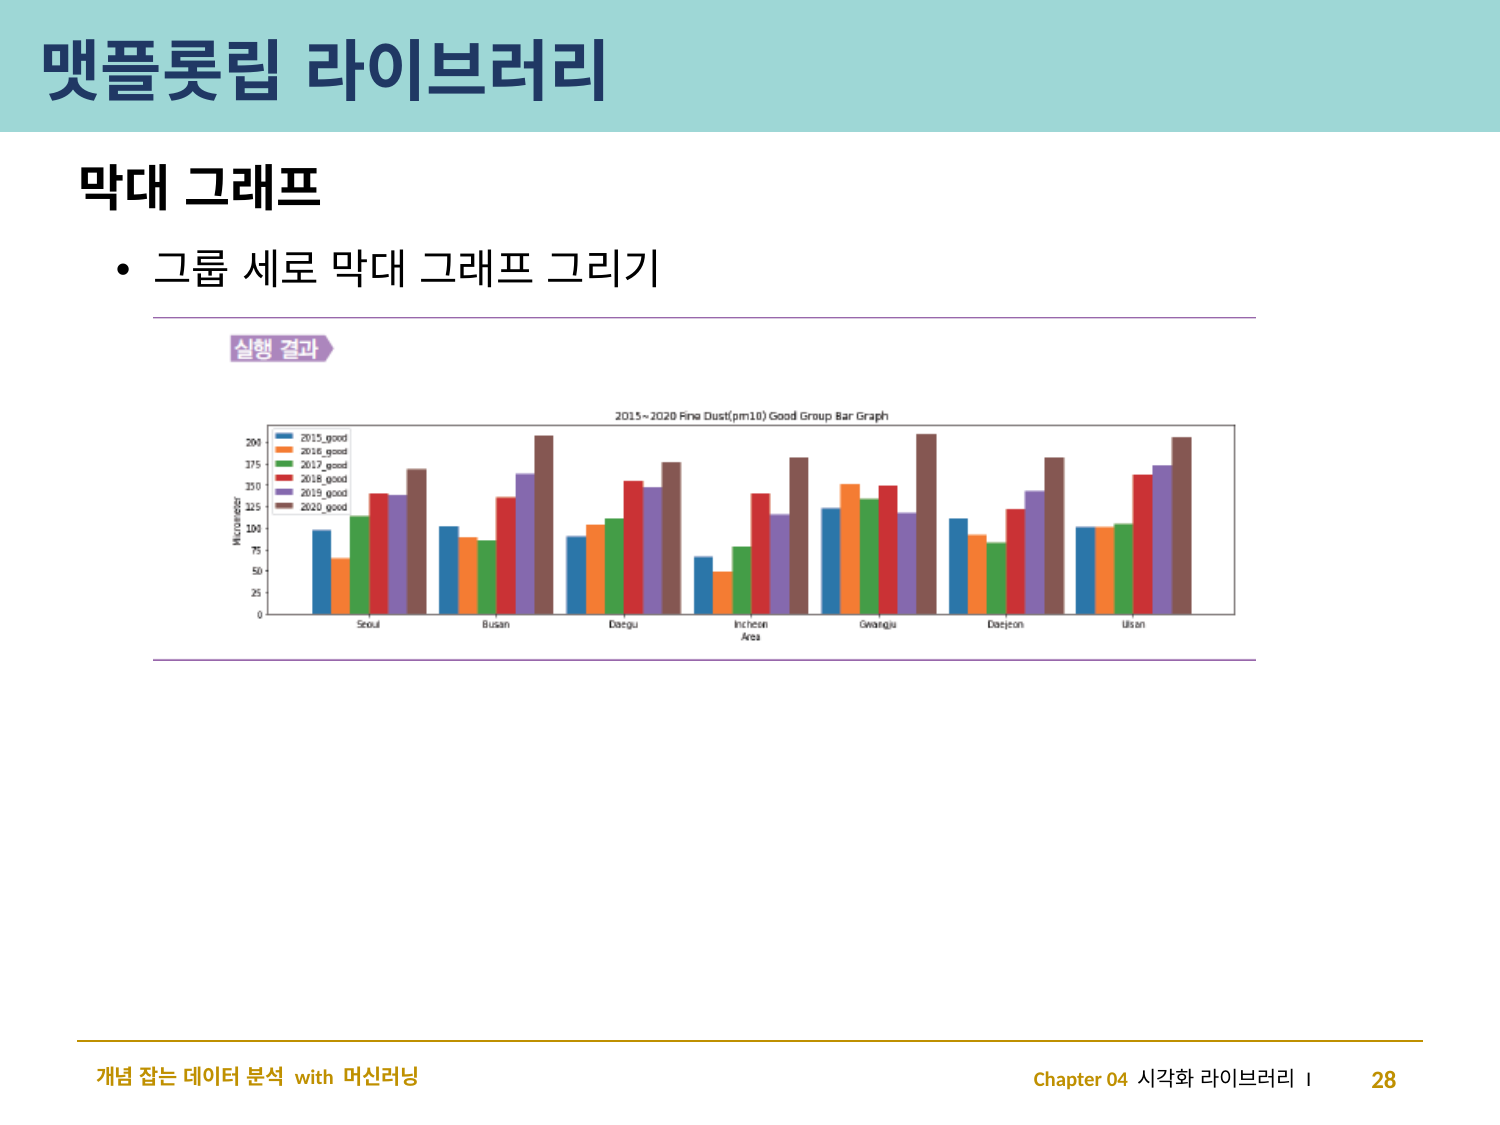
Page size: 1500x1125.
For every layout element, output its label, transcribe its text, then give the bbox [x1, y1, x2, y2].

title 맷플롯립 라이브러리 [24, 30, 1319, 119]
list 막대 그래프 [64, 155, 1369, 232]
picture [153, 317, 1256, 661]
list 그룹 세로 막대 그래프 그리기 [100, 241, 1390, 937]
